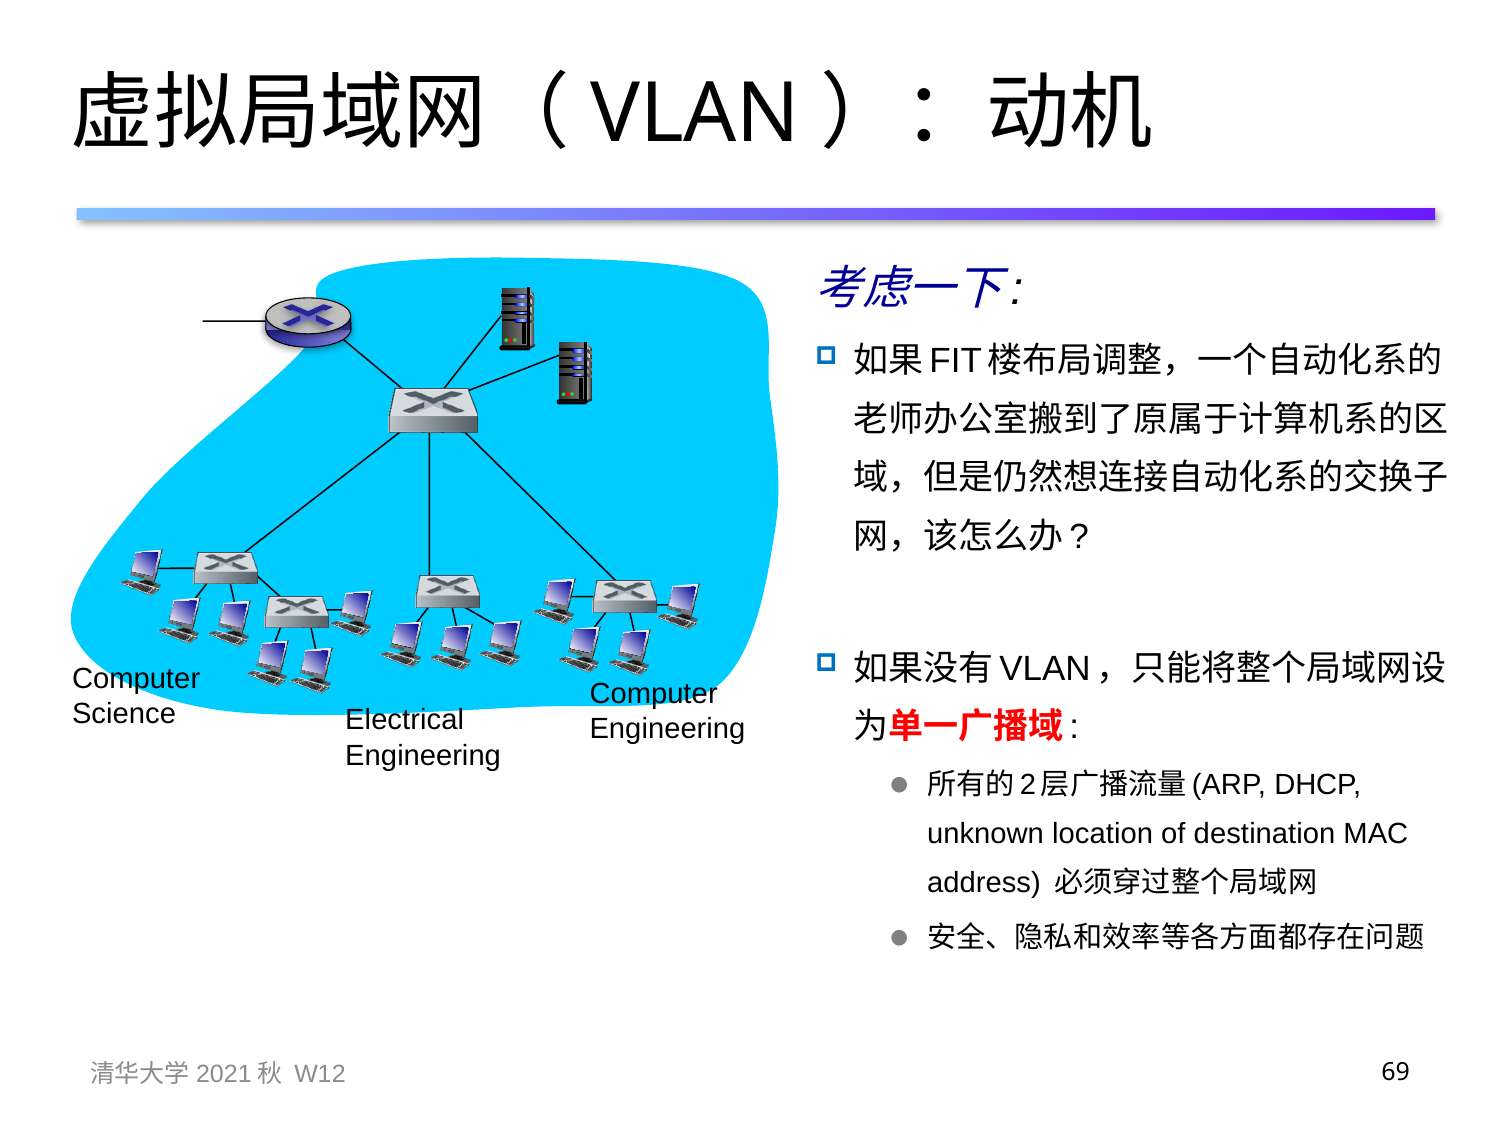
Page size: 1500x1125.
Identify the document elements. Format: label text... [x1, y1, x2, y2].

text_box 考虑一下: 如果FIT楼布局调整，一个自动化系的老师办公室搬到了原属于计算机系的区域，但是仍然想连接自动化系的交换子网，该怎么办? 如果没有VLAN，只能将整个局域网设为单一广播域: 所有的2层广播流量(ARP, DHCP, unknown location of destination MAC address) 必须穿过整个局域网 安全、隐私和效率等各方面都存在问题 [800, 227, 1468, 976]
text_box [224, 659, 330, 716]
slide_number 清华大学2021秋 W12 [75, 1042, 425, 1103]
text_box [369, 618, 424, 671]
text_box Electrical Engineering [330, 693, 517, 779]
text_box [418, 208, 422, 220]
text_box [546, 623, 602, 676]
text_box Computer Engineering [574, 667, 761, 753]
title 虚拟局域网（VLAN）：动机 [55, 14, 1331, 202]
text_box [108, 547, 164, 599]
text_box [147, 595, 202, 648]
picture [389, 389, 477, 432]
picture [194, 553, 257, 583]
picture [593, 581, 646, 612]
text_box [319, 588, 374, 640]
text_box Computer Science [57, 652, 224, 737]
slide_number 69 [1074, 1042, 1425, 1103]
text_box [557, 342, 593, 404]
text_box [235, 638, 291, 690]
picture [416, 576, 479, 607]
picture [265, 597, 319, 627]
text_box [197, 598, 252, 651]
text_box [522, 576, 577, 629]
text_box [596, 627, 652, 679]
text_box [468, 618, 523, 670]
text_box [500, 287, 536, 350]
text_box [243, 208, 247, 220]
text_box [70, 257, 779, 667]
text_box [646, 581, 701, 634]
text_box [279, 645, 334, 697]
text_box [265, 297, 352, 348]
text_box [419, 622, 474, 674]
text_box [337, 636, 574, 708]
